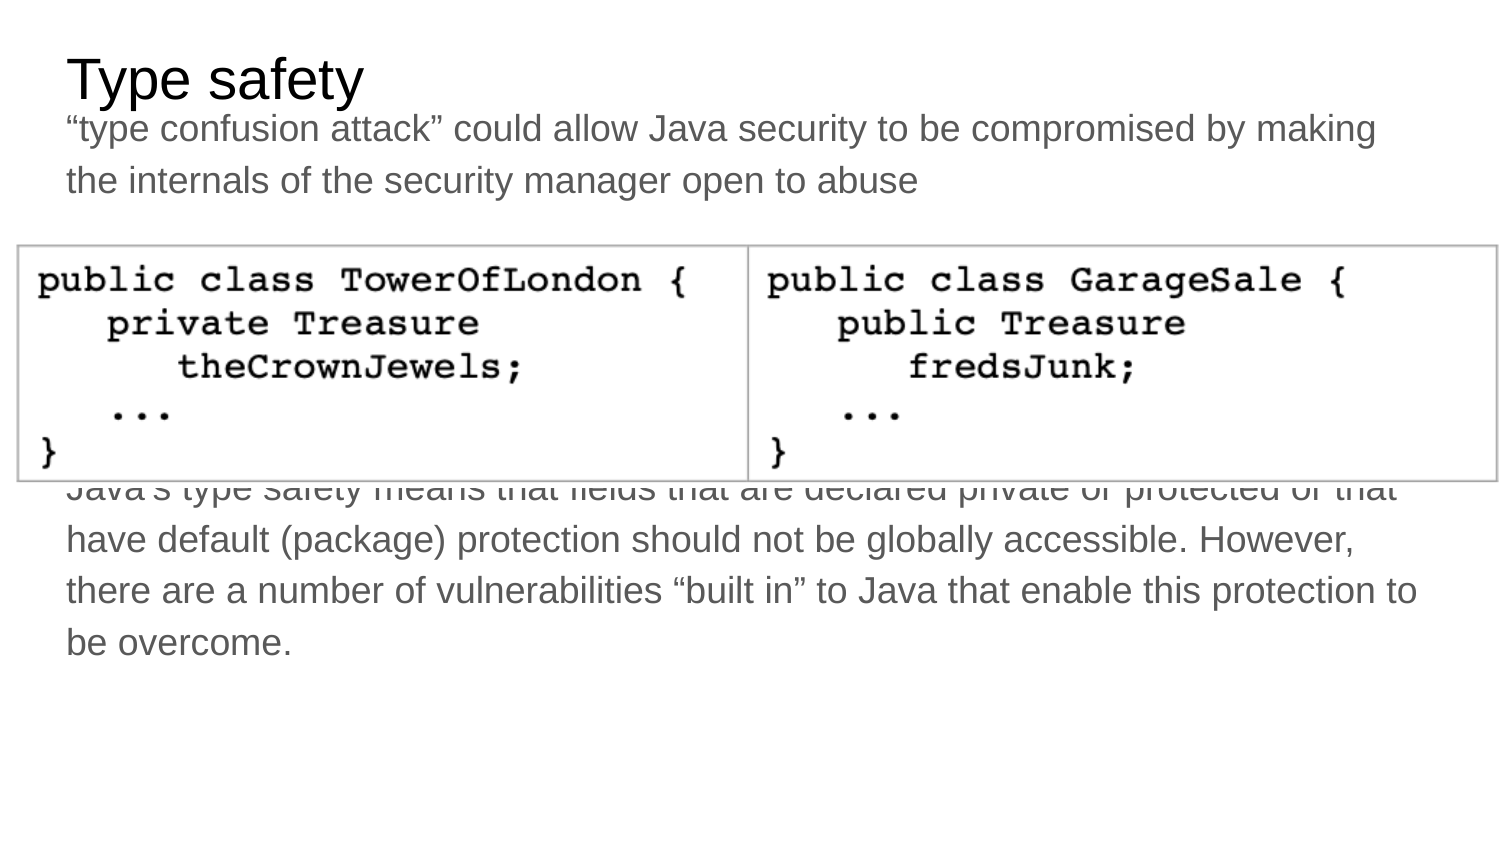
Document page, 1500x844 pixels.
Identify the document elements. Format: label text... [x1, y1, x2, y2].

list “type confusion attack” could allow Java security to be compromised by making the internals of the security manager open to abuse Java’s type safety means that fields that are declared private or protected or that have default (package) protection should not be globally accessible. However, there are a number of vulnerabilities “built in” to Java that enable this protection to be overcome. [51, 82, 1449, 237]
title Type safety [51, 26, 1449, 82]
list “type confusion attack” could allow Java security to be compromised by making the internals of the security manager open to abuse Java’s type safety means that fields that are declared private or protected or that have default (package) protection should not be globally accessible. However, there are a number of vulnerabilities “built in” to Java that enable this protection to be overcome. [51, 496, 1449, 750]
picture [8, 239, 1500, 489]
